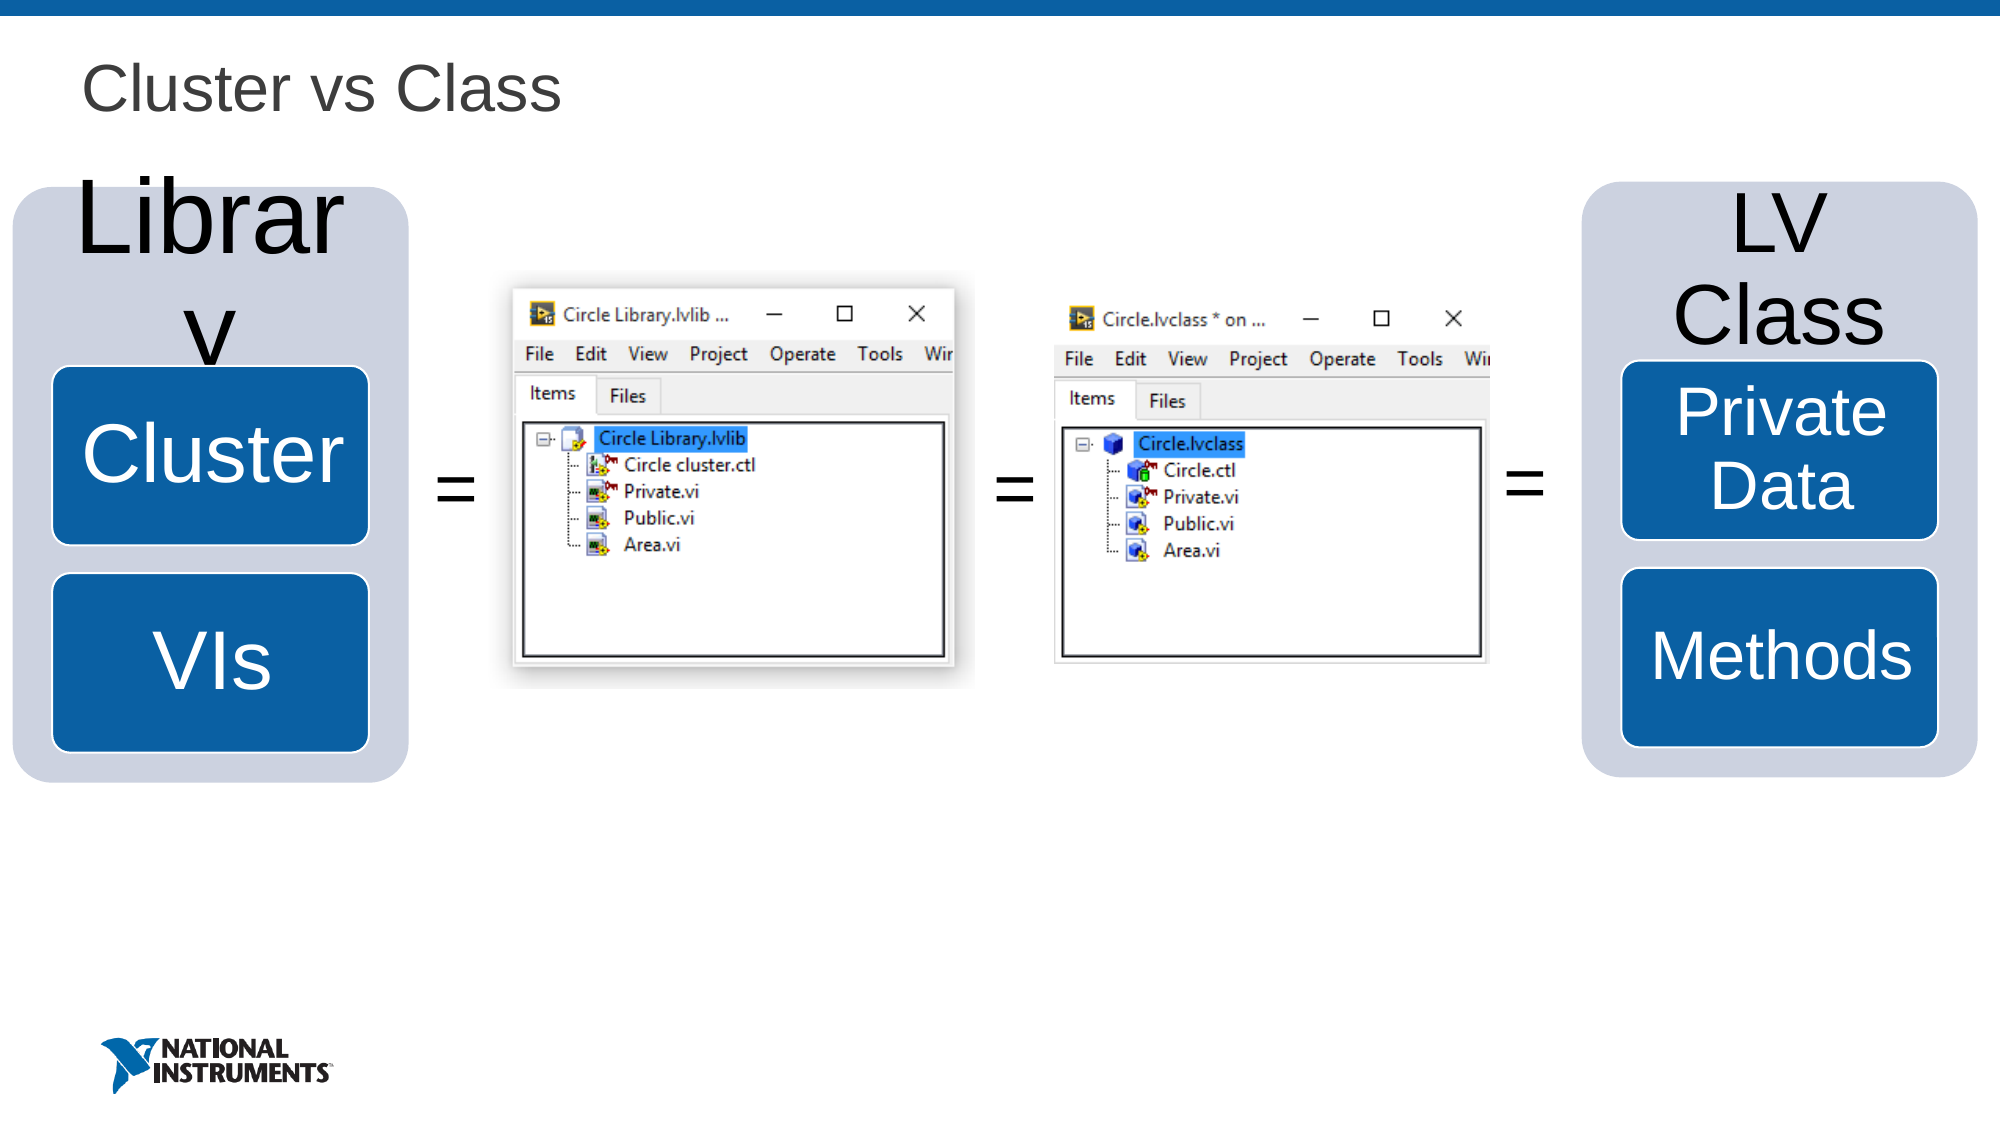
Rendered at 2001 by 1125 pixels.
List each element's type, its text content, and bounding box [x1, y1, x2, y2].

picture [488, 270, 975, 689]
picture [1054, 295, 1490, 664]
title Cluster vs Class [81, 11, 1869, 170]
text_box = [978, 431, 1054, 537]
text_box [12, 186, 409, 783]
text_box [1581, 181, 1978, 778]
text_box = [1490, 426, 1581, 532]
text_box = [419, 431, 488, 537]
